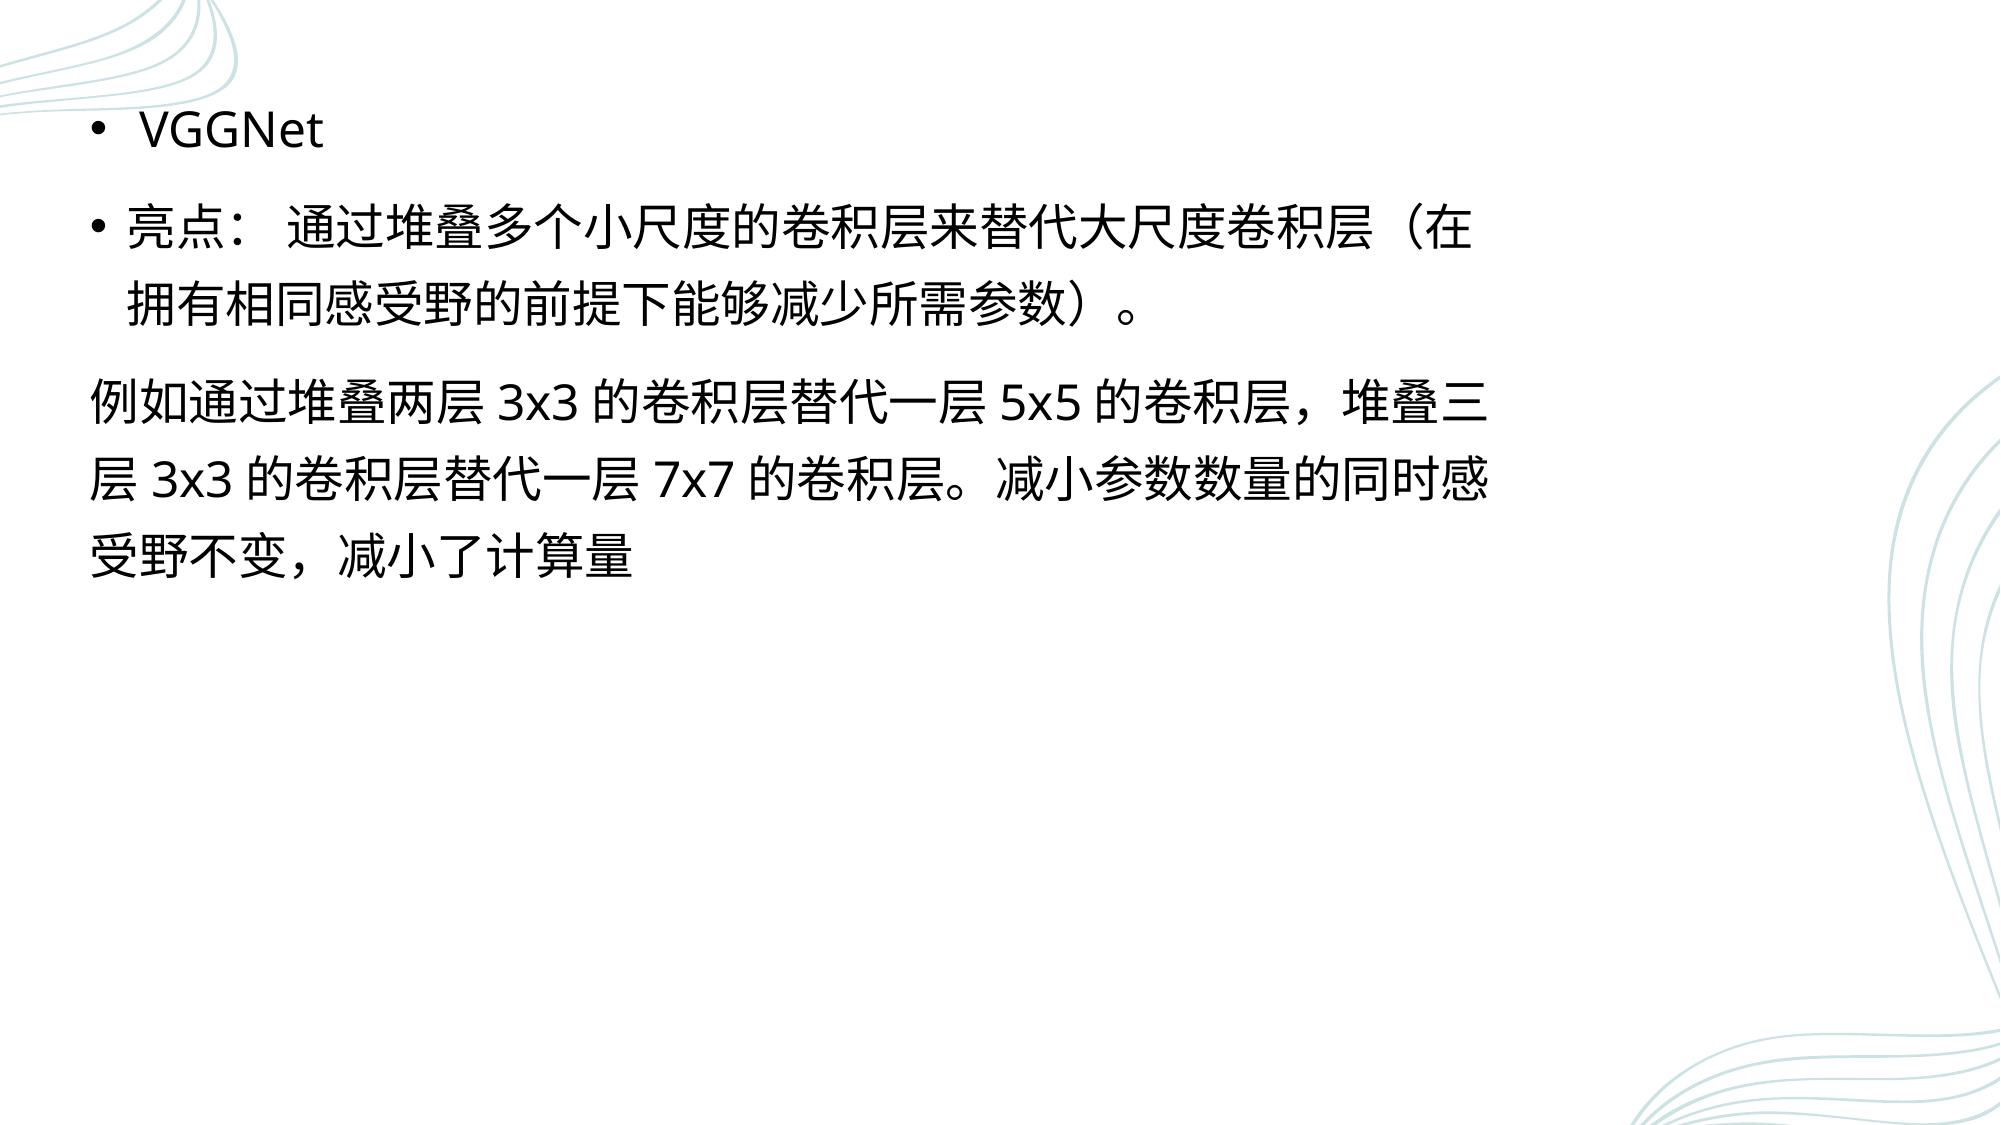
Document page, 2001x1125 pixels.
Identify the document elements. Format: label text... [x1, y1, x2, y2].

title [114, 59, 1886, 178]
list VGGNet 亮点： 通过堆叠多个小尺度的卷积层来替代大尺度卷积层（在拥有相同感受野的前提下能够减少所需参数）。 例如通过堆叠两层3x3的卷积层替代一层5x5的卷积层，堆叠三层3x3的卷积层替代一层7x7的卷积层。减小参数数量的同时感受野不变，减小了计算量 [89, 80, 1492, 589]
